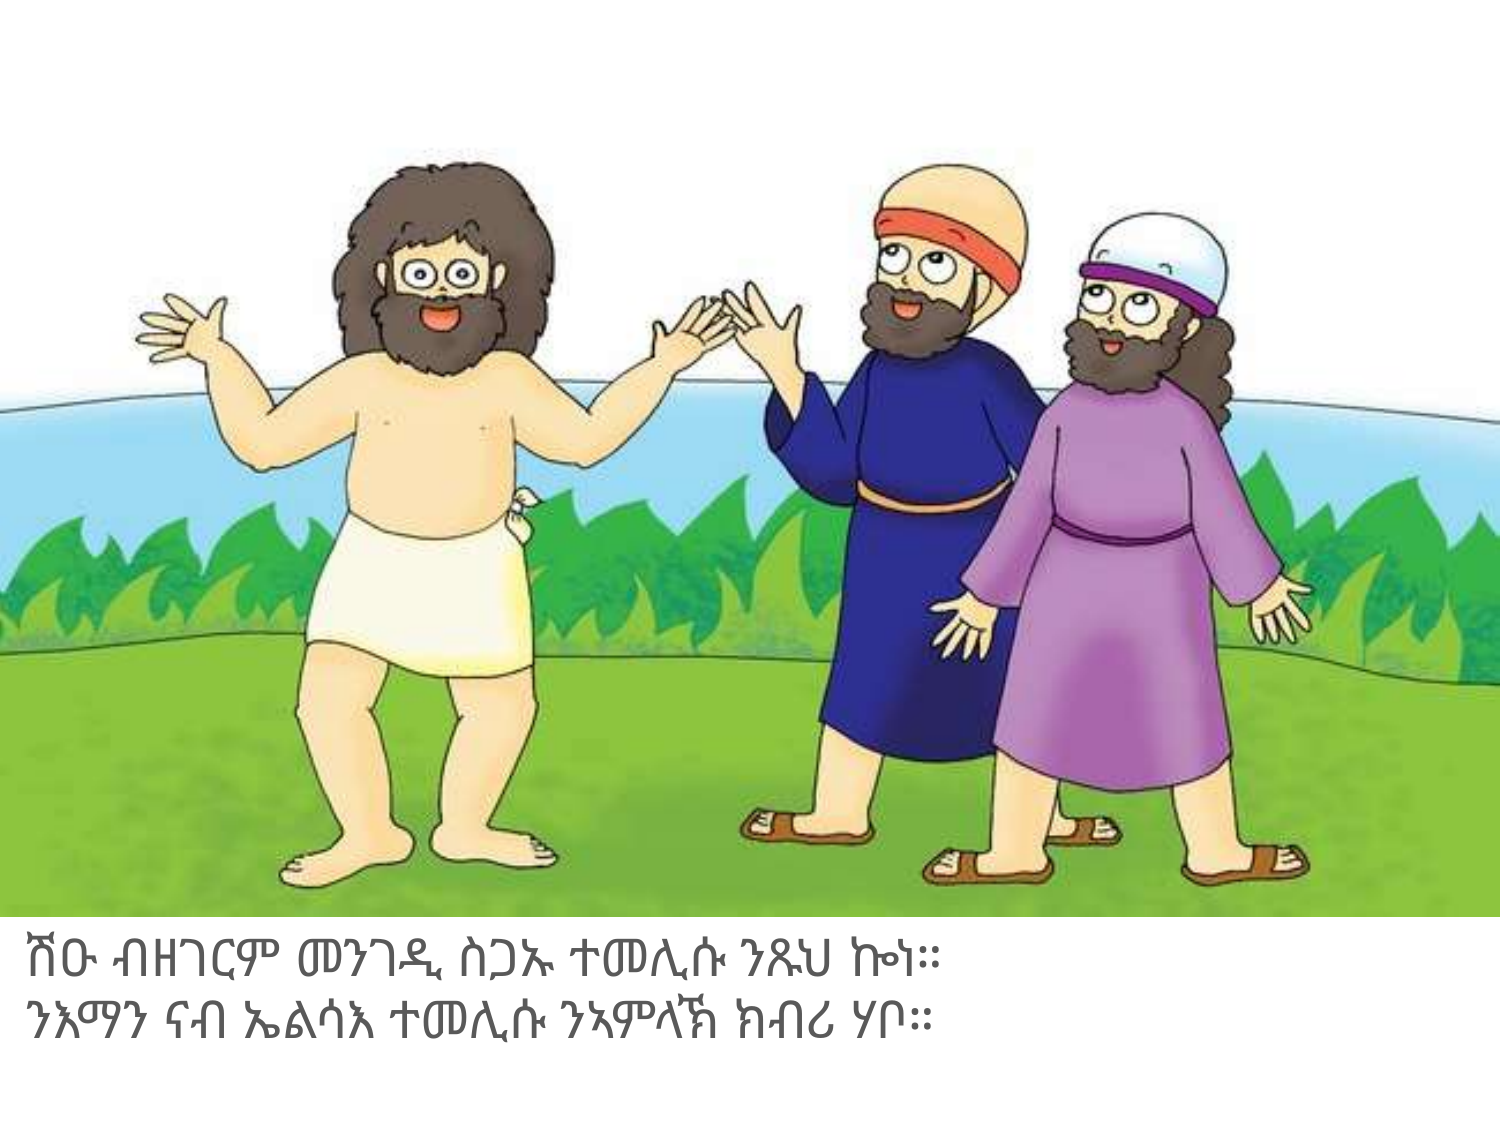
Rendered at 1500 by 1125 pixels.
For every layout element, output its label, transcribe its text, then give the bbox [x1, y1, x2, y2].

text_box ሽዑ ብዘገርም መንገዲ ስጋኡ ተመሊሱ ንጹህ ኰነ። ንእማን ናብ ኤልሳእ ተመሊሱ ንኣምላኽ ክብሪ ሃቦ። [11, 924, 1498, 1057]
picture [0, 1, 1500, 918]
